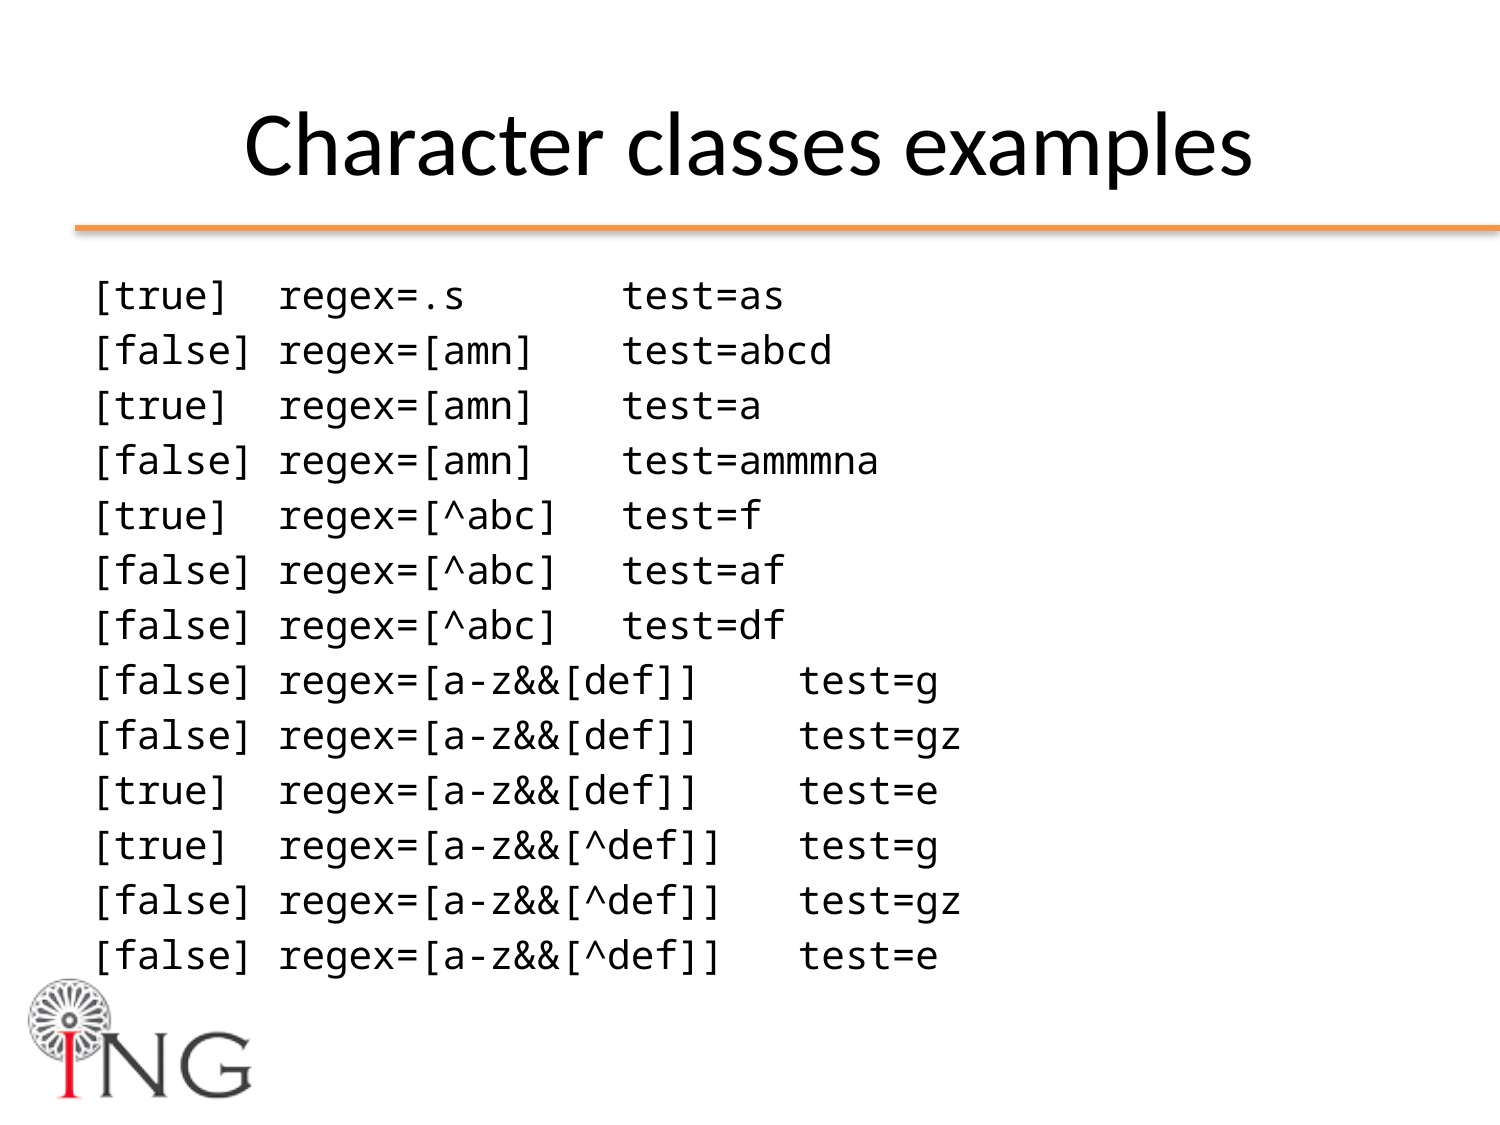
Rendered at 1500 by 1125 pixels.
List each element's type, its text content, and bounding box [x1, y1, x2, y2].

picture [3, 956, 281, 1125]
title Character classes examples [75, 45, 1425, 233]
list [true] regex=.s test=as [false] regex=[amn] test=abcd [true] regex=[amn] test=a [false] regex=[amn] test=ammmna [true] regex=[^abc] test=f [false] regex=[^abc] test=af [false] regex=[^abc] test=df [false] regex=[a-z&&[def]] test=g [false] regex=[a-z&&[def]] test=gz [true] regex=[a-z&&[def]] test=e [true] regex=[a-z&&[^def]] test=g [false] regex=[a-z&&[^def]] test=gz [false] regex=[a-z&&[^def]] test=e [75, 262, 1425, 1005]
